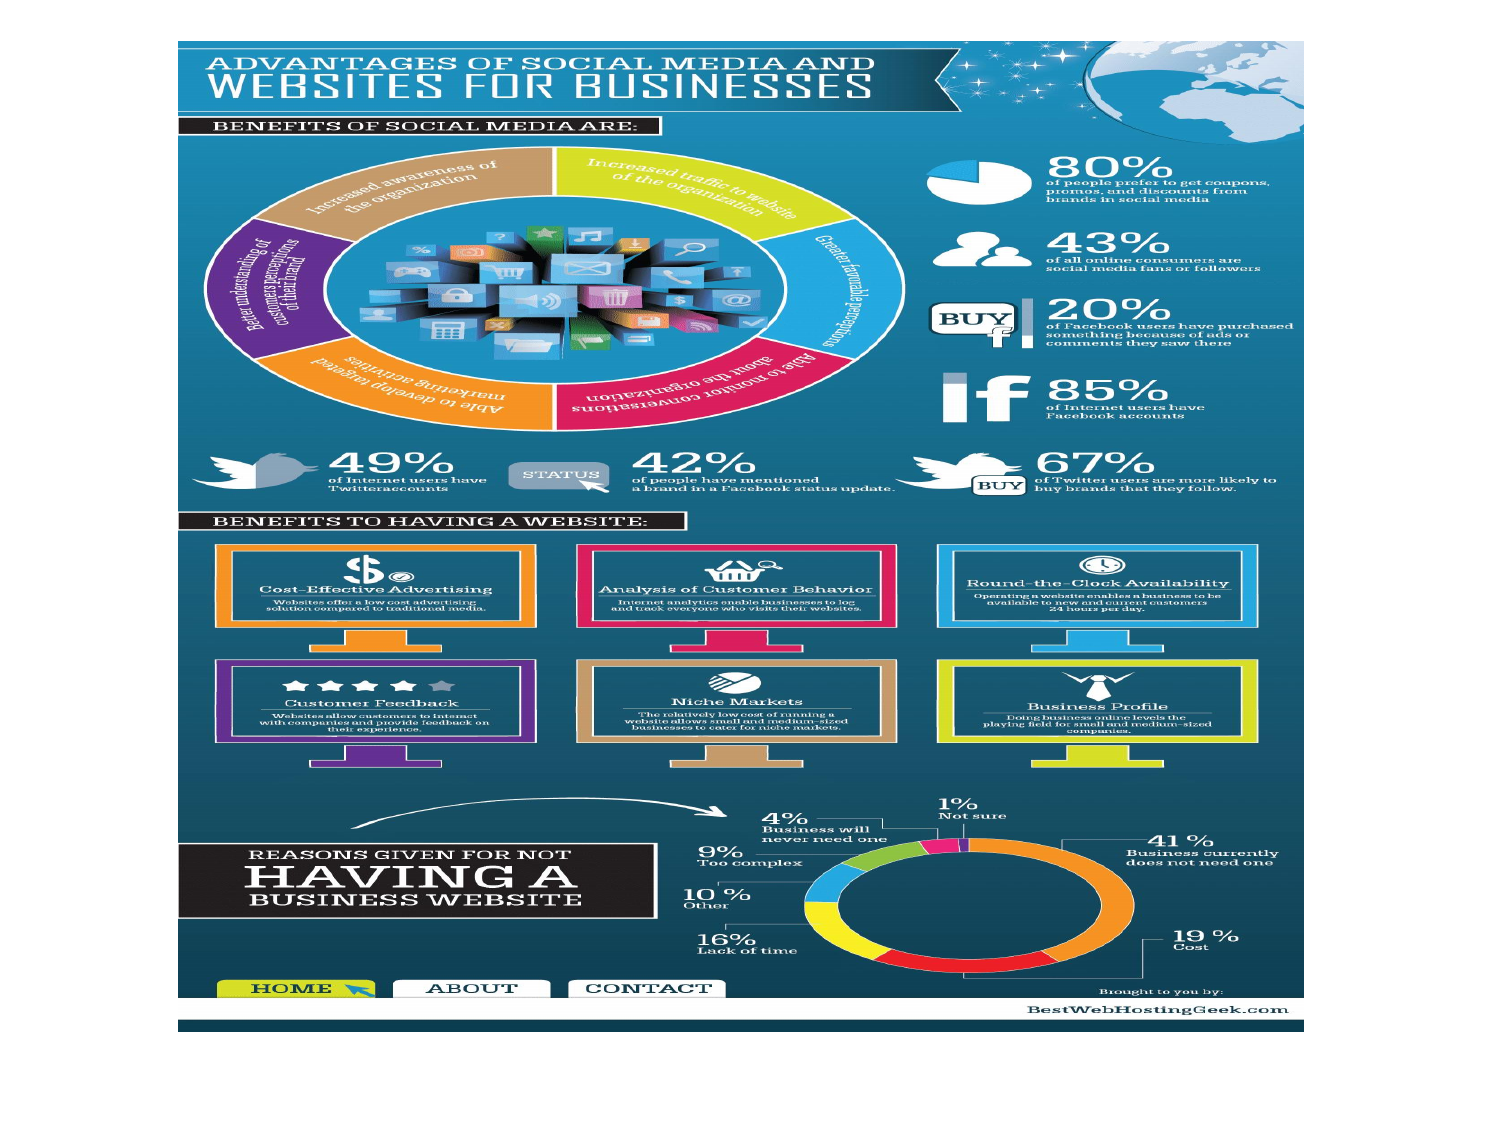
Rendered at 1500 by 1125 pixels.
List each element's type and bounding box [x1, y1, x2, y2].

picture [178, 41, 1304, 1032]
